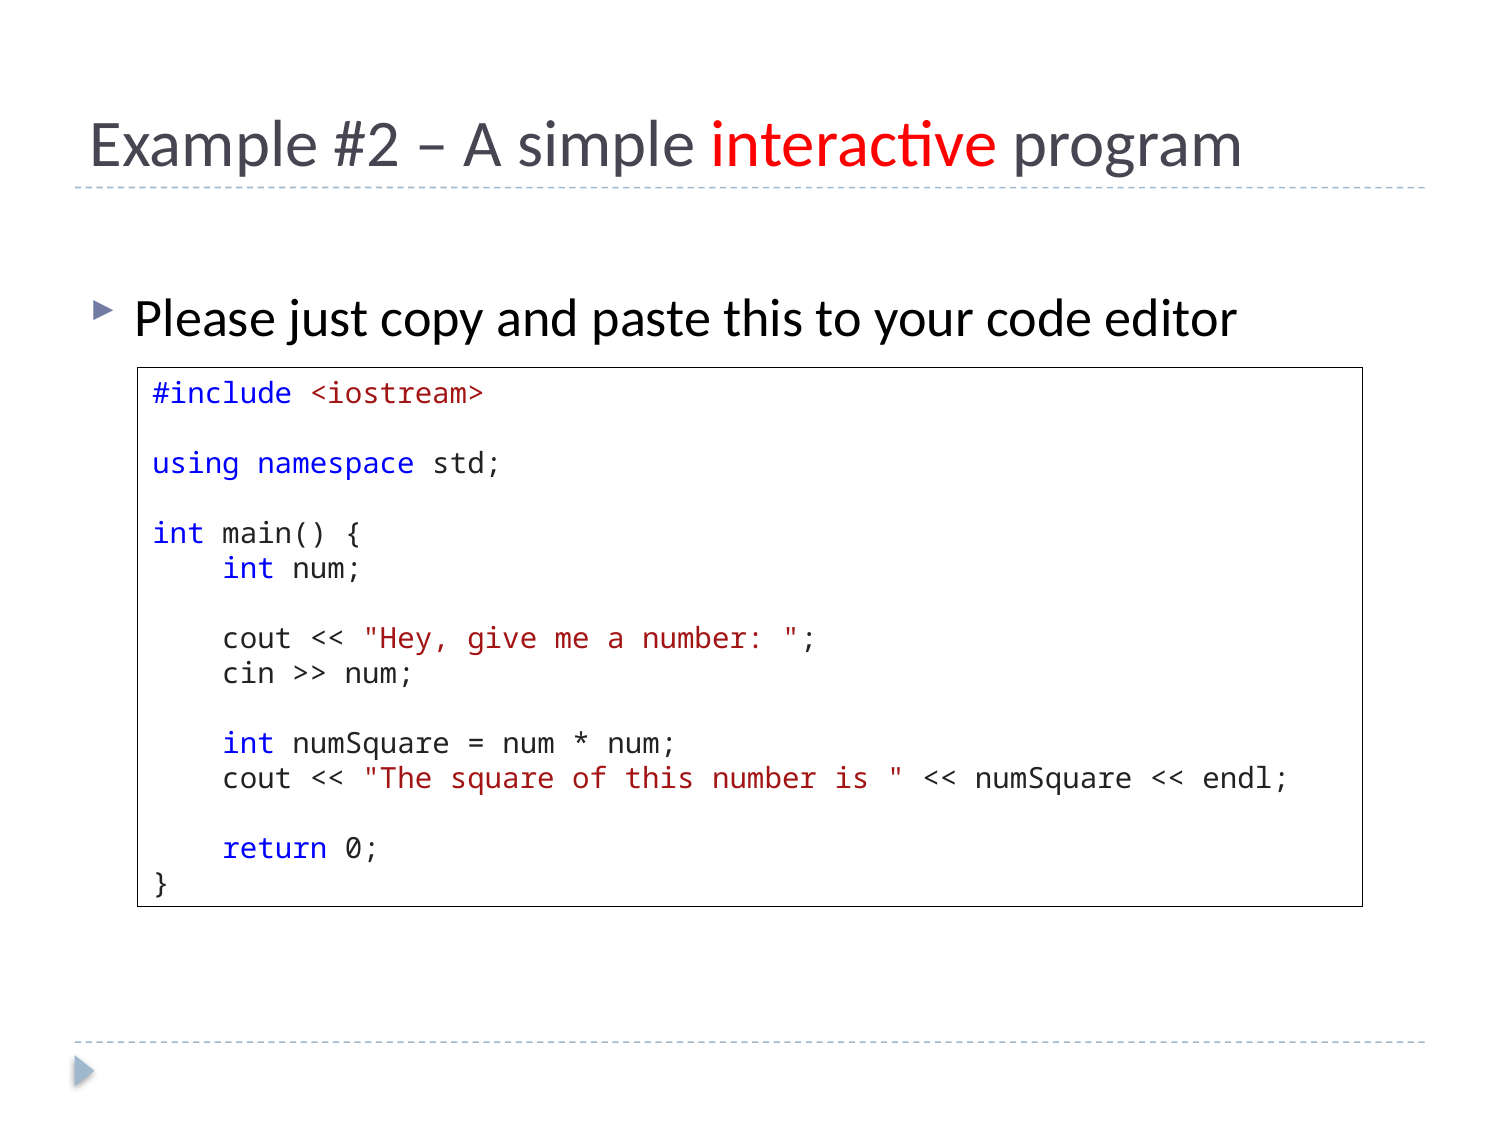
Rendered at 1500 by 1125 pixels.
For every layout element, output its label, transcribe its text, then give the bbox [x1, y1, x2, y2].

text_box #include <iostream> using namespace std; int main() { int num; cout << "Hey, give me a number: "; cin >> num; int numSquare = num * num; cout << "The square of this number is " << numSquare << endl; return 0; } [137, 367, 1363, 907]
title Example #2 – A simple interactive program [75, 24, 1425, 188]
list Please just copy and paste this to your code editor [75, 275, 1425, 375]
